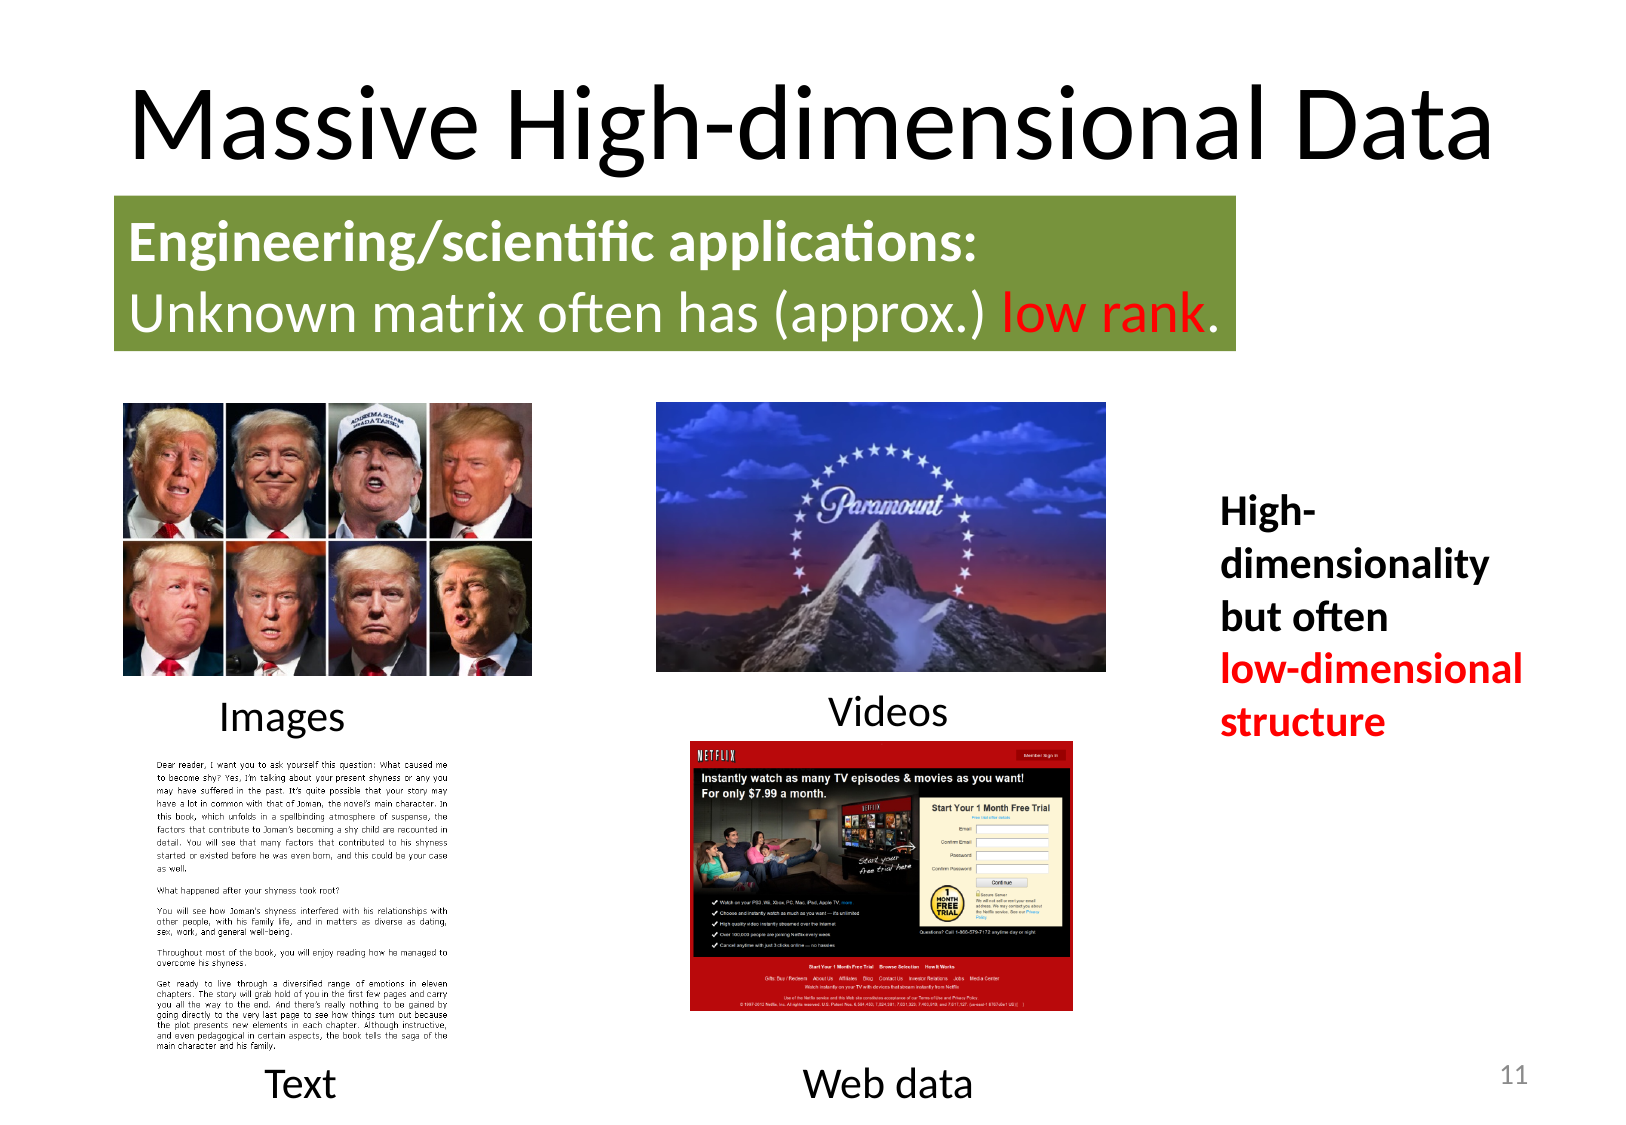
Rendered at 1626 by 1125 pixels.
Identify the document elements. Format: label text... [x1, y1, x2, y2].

picture [690, 740, 1073, 1011]
text_box Images [204, 684, 361, 748]
text_box Text [249, 1061, 353, 1115]
picture [151, 758, 451, 1053]
picture [123, 403, 532, 676]
text_box Web data [787, 1047, 990, 1115]
text_box Engineering/scientific applications: Unknown matrix often has (approx.) low rank. [114, 195, 1236, 352]
text_box High-dimensionality but often low-dimensional structure [1205, 474, 1585, 753]
text_box Videos [813, 680, 964, 739]
slide_number 11 [1164, 1042, 1544, 1103]
title Massive High-dimensional Data [81, 23, 1544, 211]
picture [656, 402, 1106, 673]
